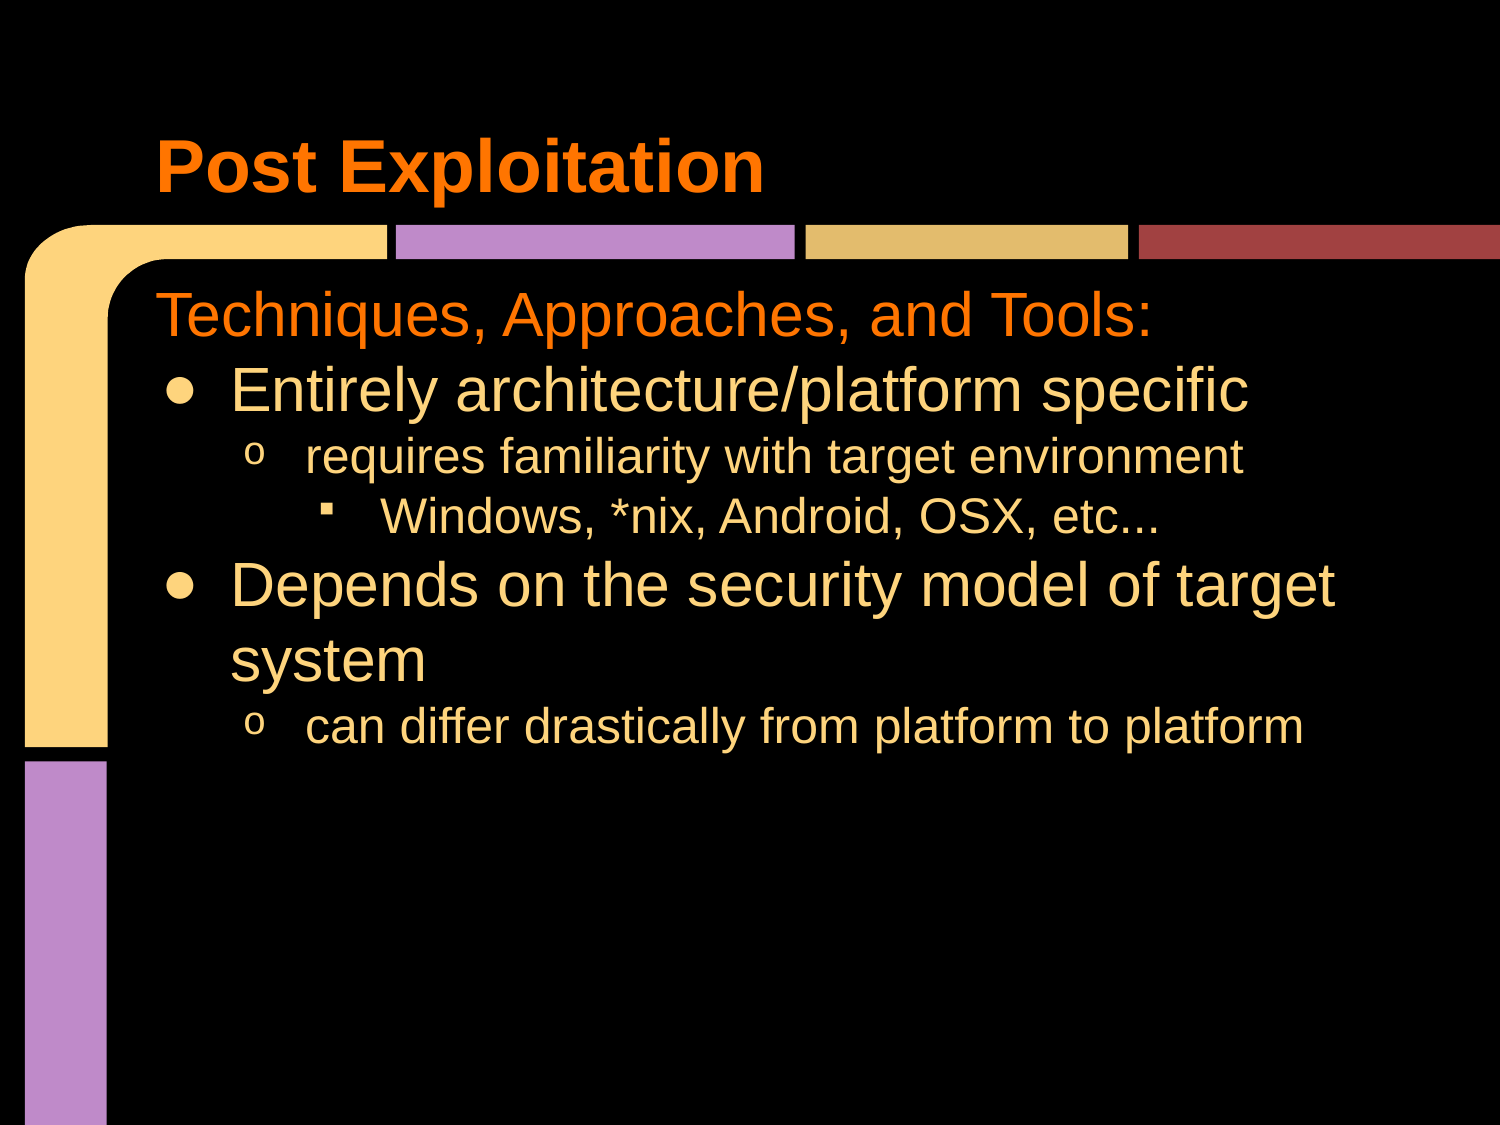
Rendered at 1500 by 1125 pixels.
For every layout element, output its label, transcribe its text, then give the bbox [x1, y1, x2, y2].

list Techniques, Approaches, and Tools: Entirely architecture/platform specific requires familiarity with target environment Windows, *nix, Android, OSX, etc... Depends on the security model of target system can differ drastically from platform to platform [140, 259, 1425, 1078]
title Post Exploitation [140, 35, 1425, 223]
